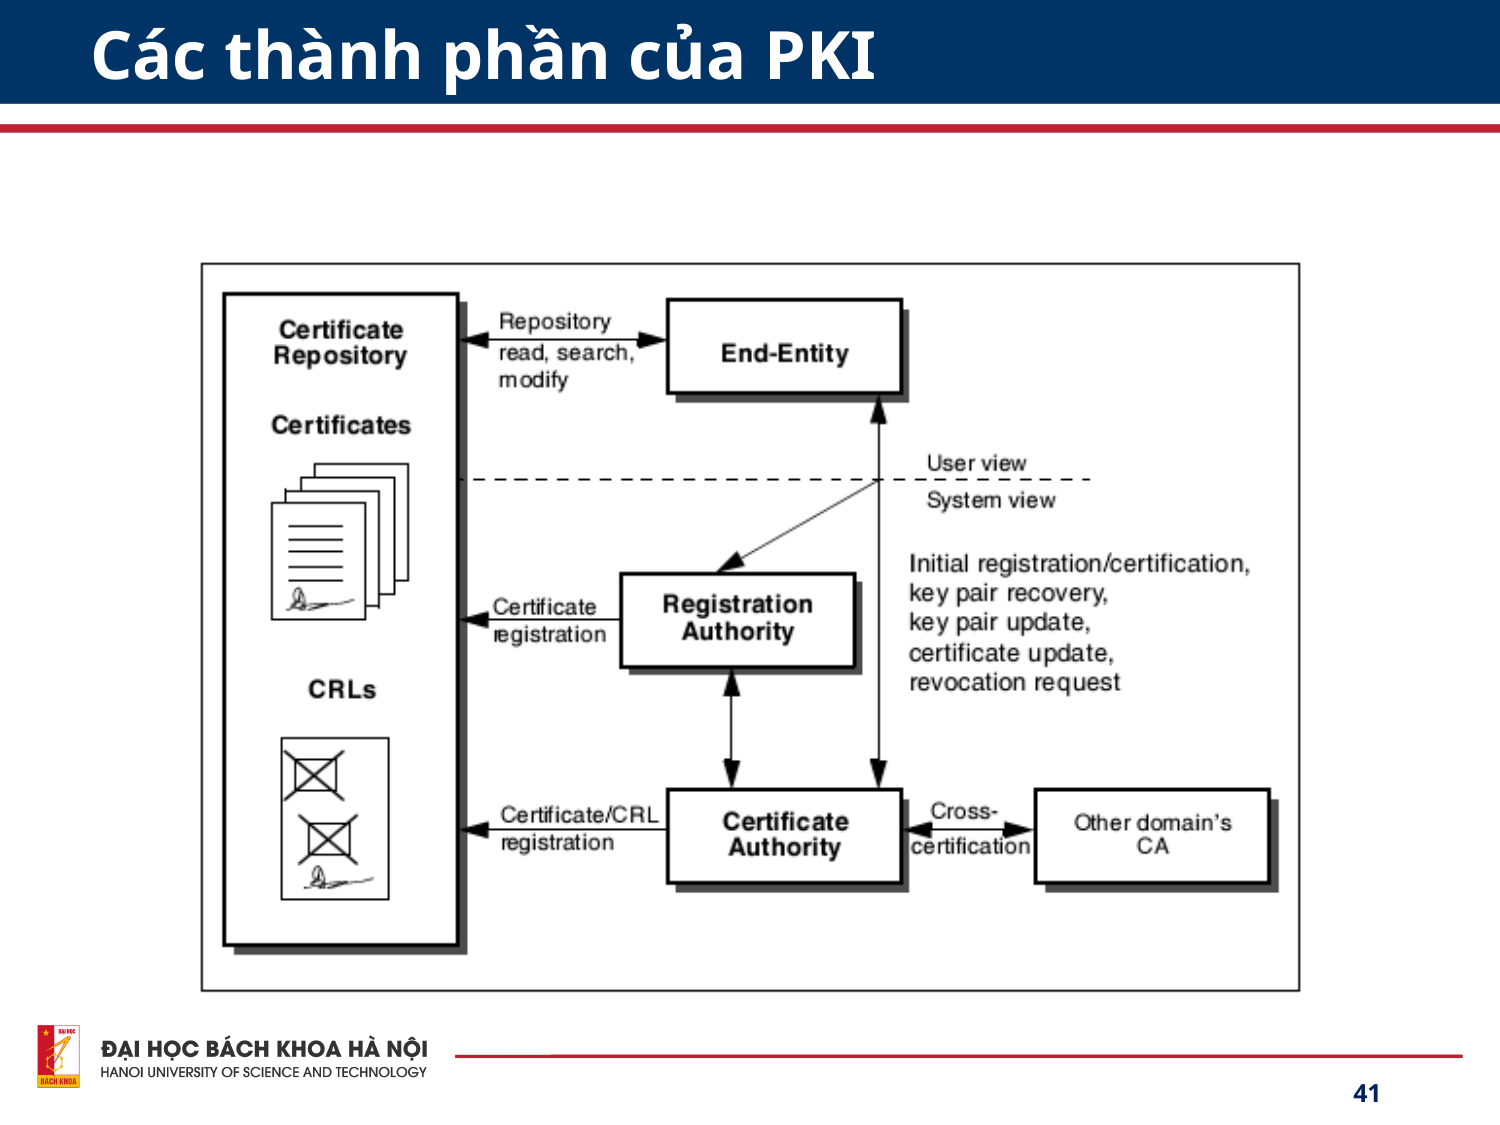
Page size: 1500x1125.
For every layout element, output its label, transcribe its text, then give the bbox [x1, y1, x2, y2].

title Các thành phần của PKI [75, 11, 1397, 104]
picture [0, 104, 1500, 1125]
slide_number 41 [1059, 1064, 1397, 1125]
